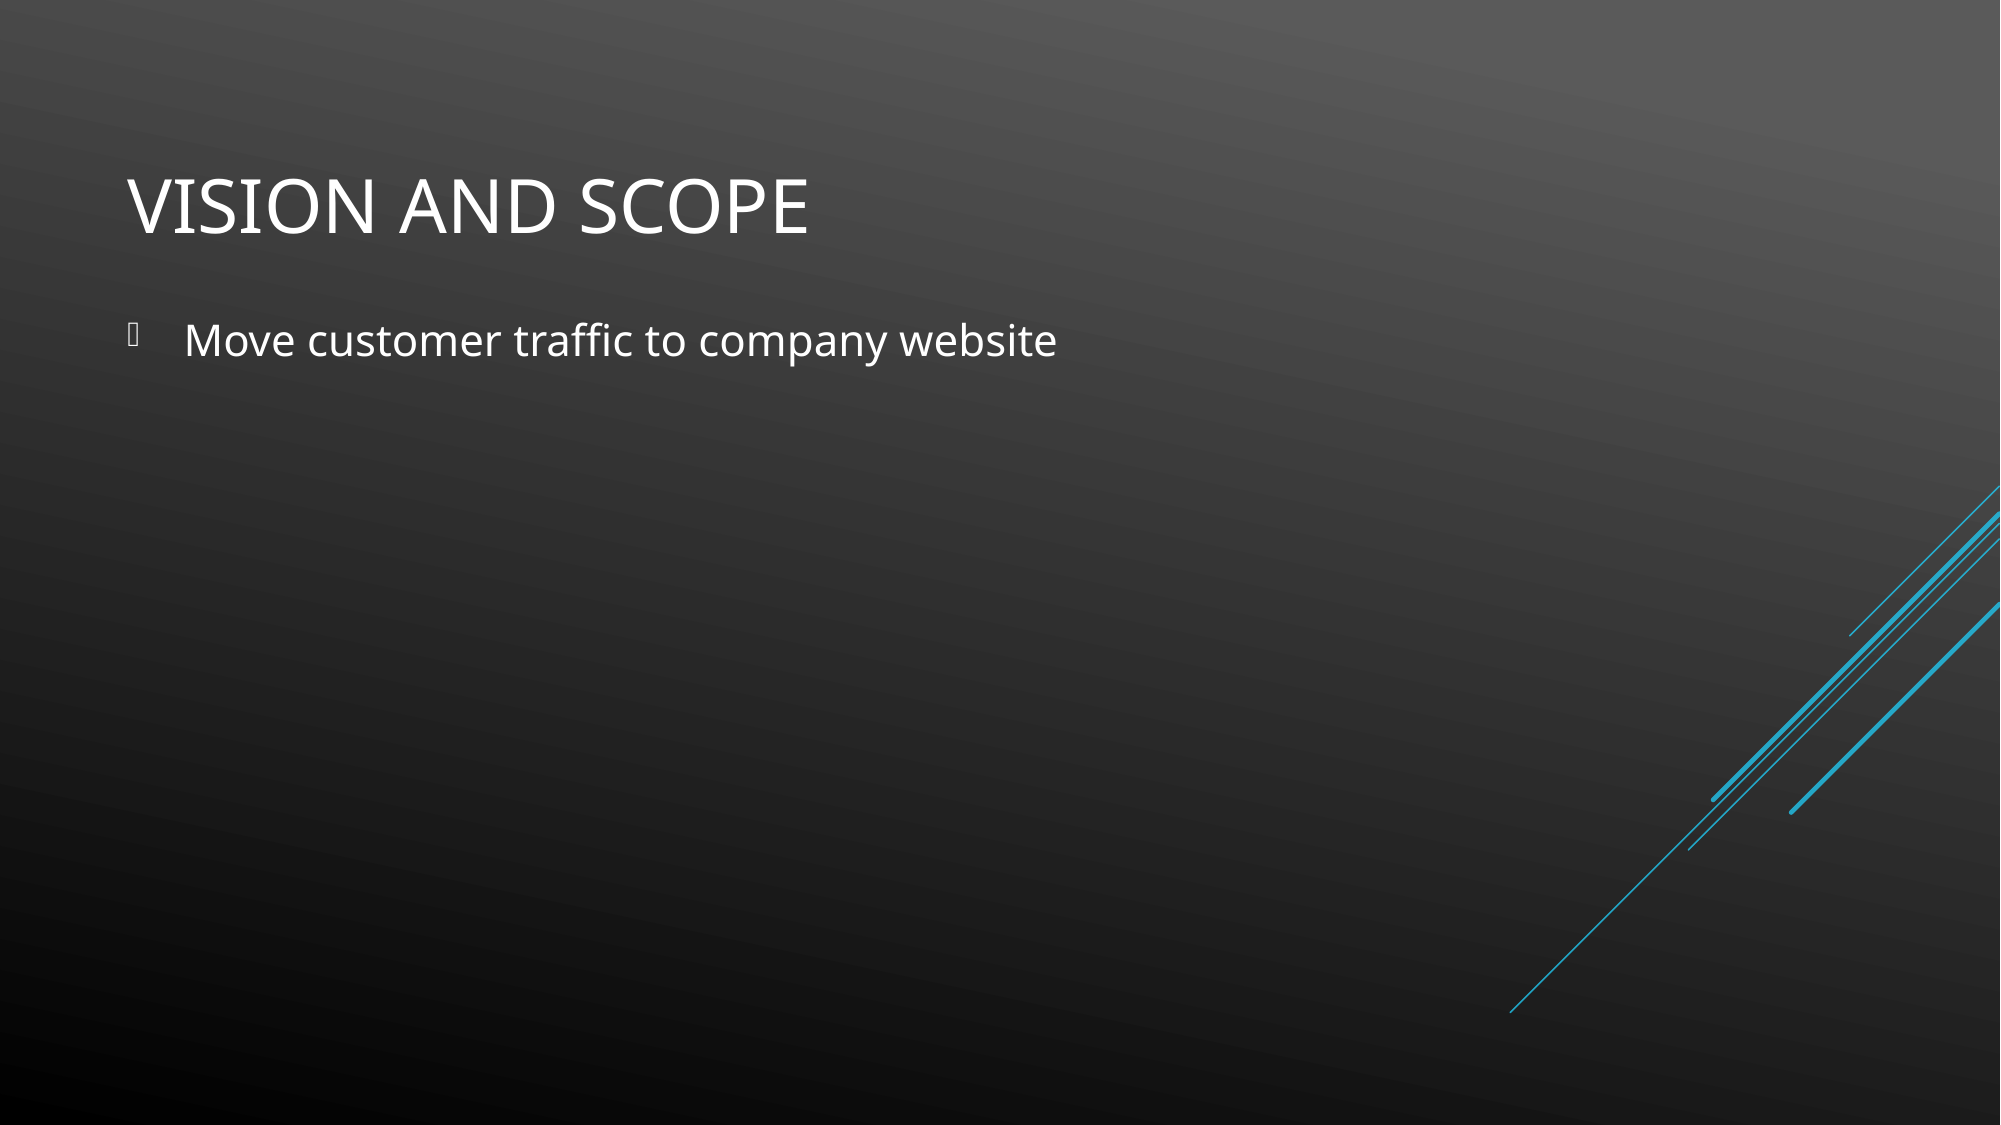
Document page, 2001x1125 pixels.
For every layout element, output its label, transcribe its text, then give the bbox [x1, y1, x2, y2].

text_box [0, 0, 2000, 1125]
subtitle Move customer traffic to company website [112, 189, 1513, 783]
title Vision and scope [112, 79, 1513, 189]
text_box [1510, 485, 2000, 1013]
